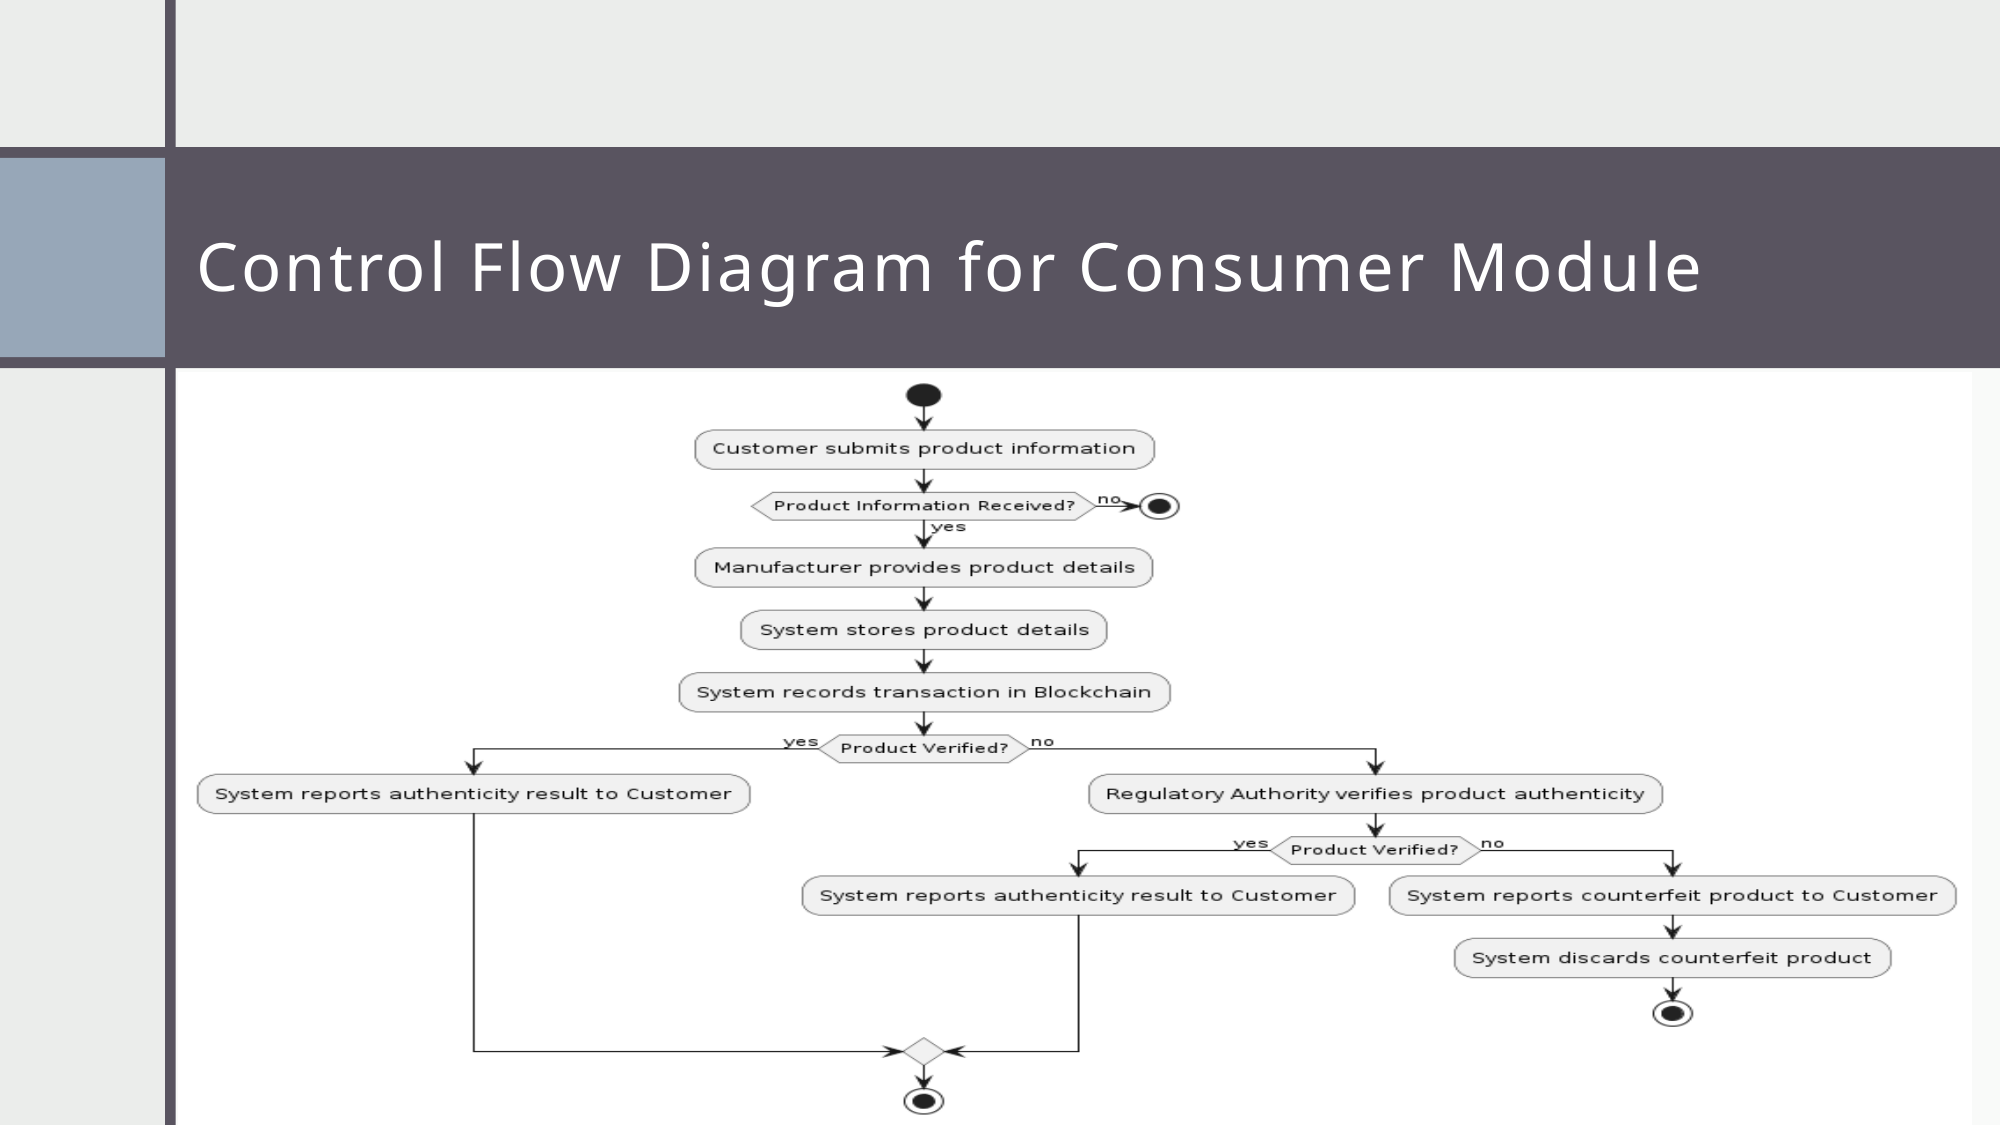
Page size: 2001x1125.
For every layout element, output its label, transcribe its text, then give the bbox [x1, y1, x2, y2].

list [177, 372, 1973, 1125]
title Control Flow Diagram for Consumer Module [178, 157, 1895, 358]
